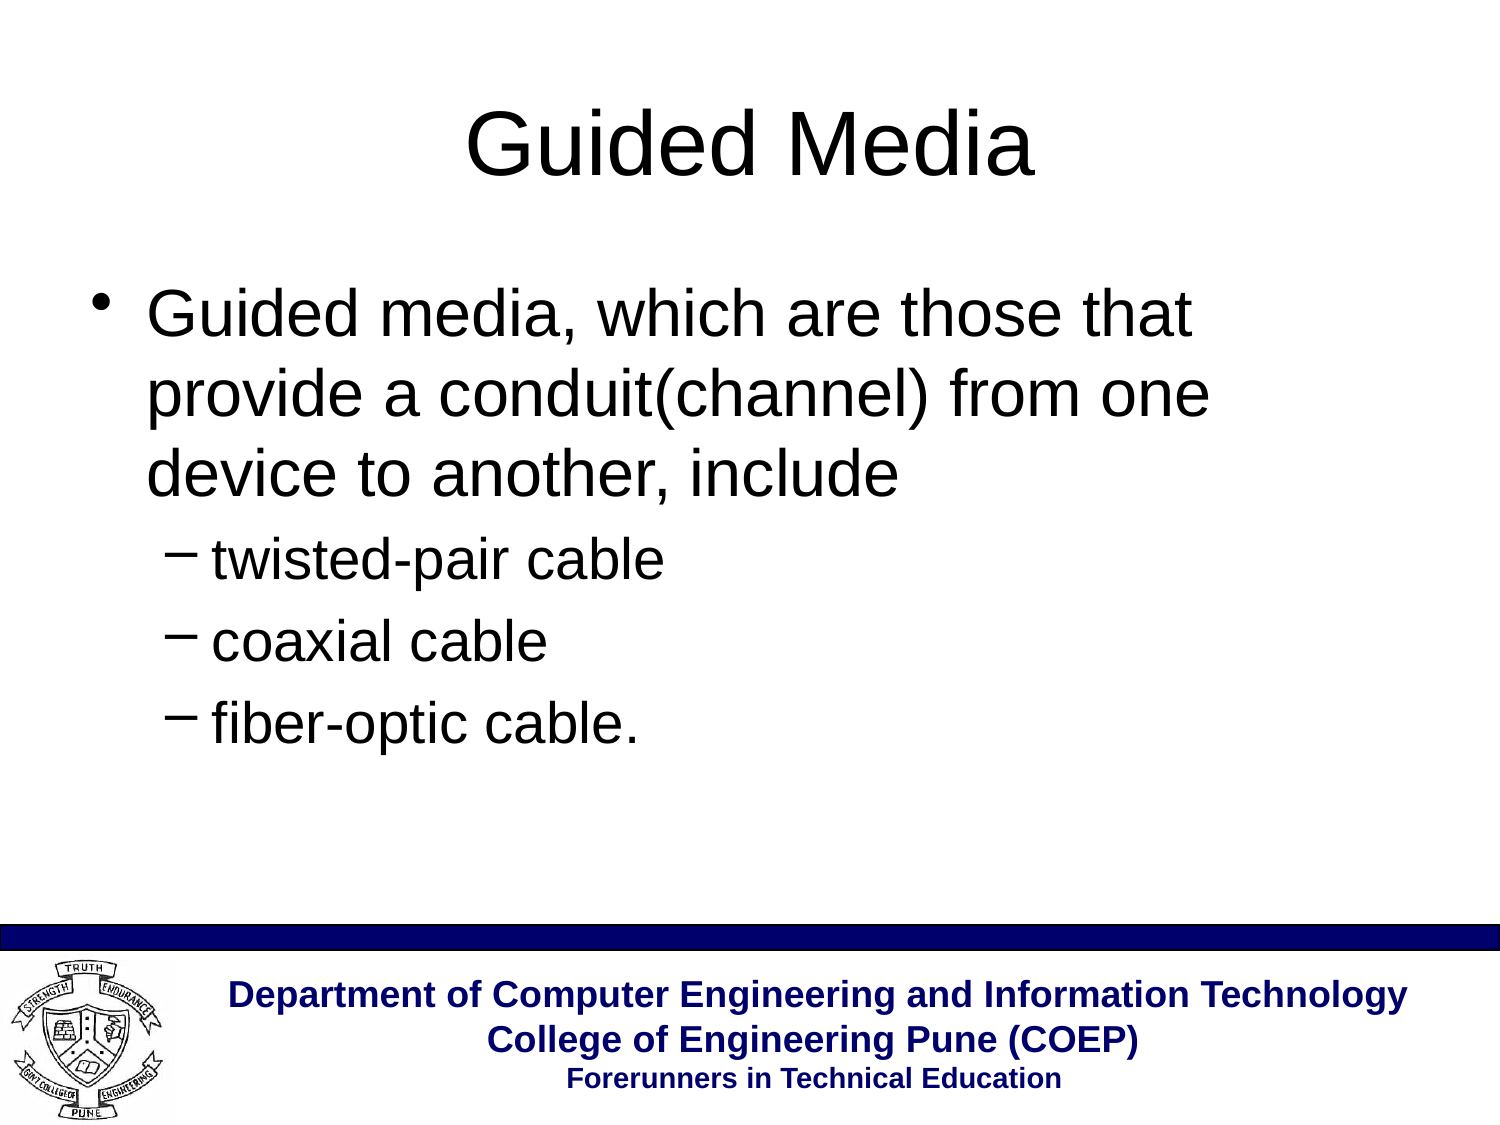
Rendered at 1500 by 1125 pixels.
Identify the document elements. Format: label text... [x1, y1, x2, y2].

title Guided Media [74, 44, 1426, 233]
list Guided media, which are those that provide a conduit(channel) from one device to another, include twisted-pair cable coaxial cable fiber-optic cable. [74, 262, 1426, 901]
